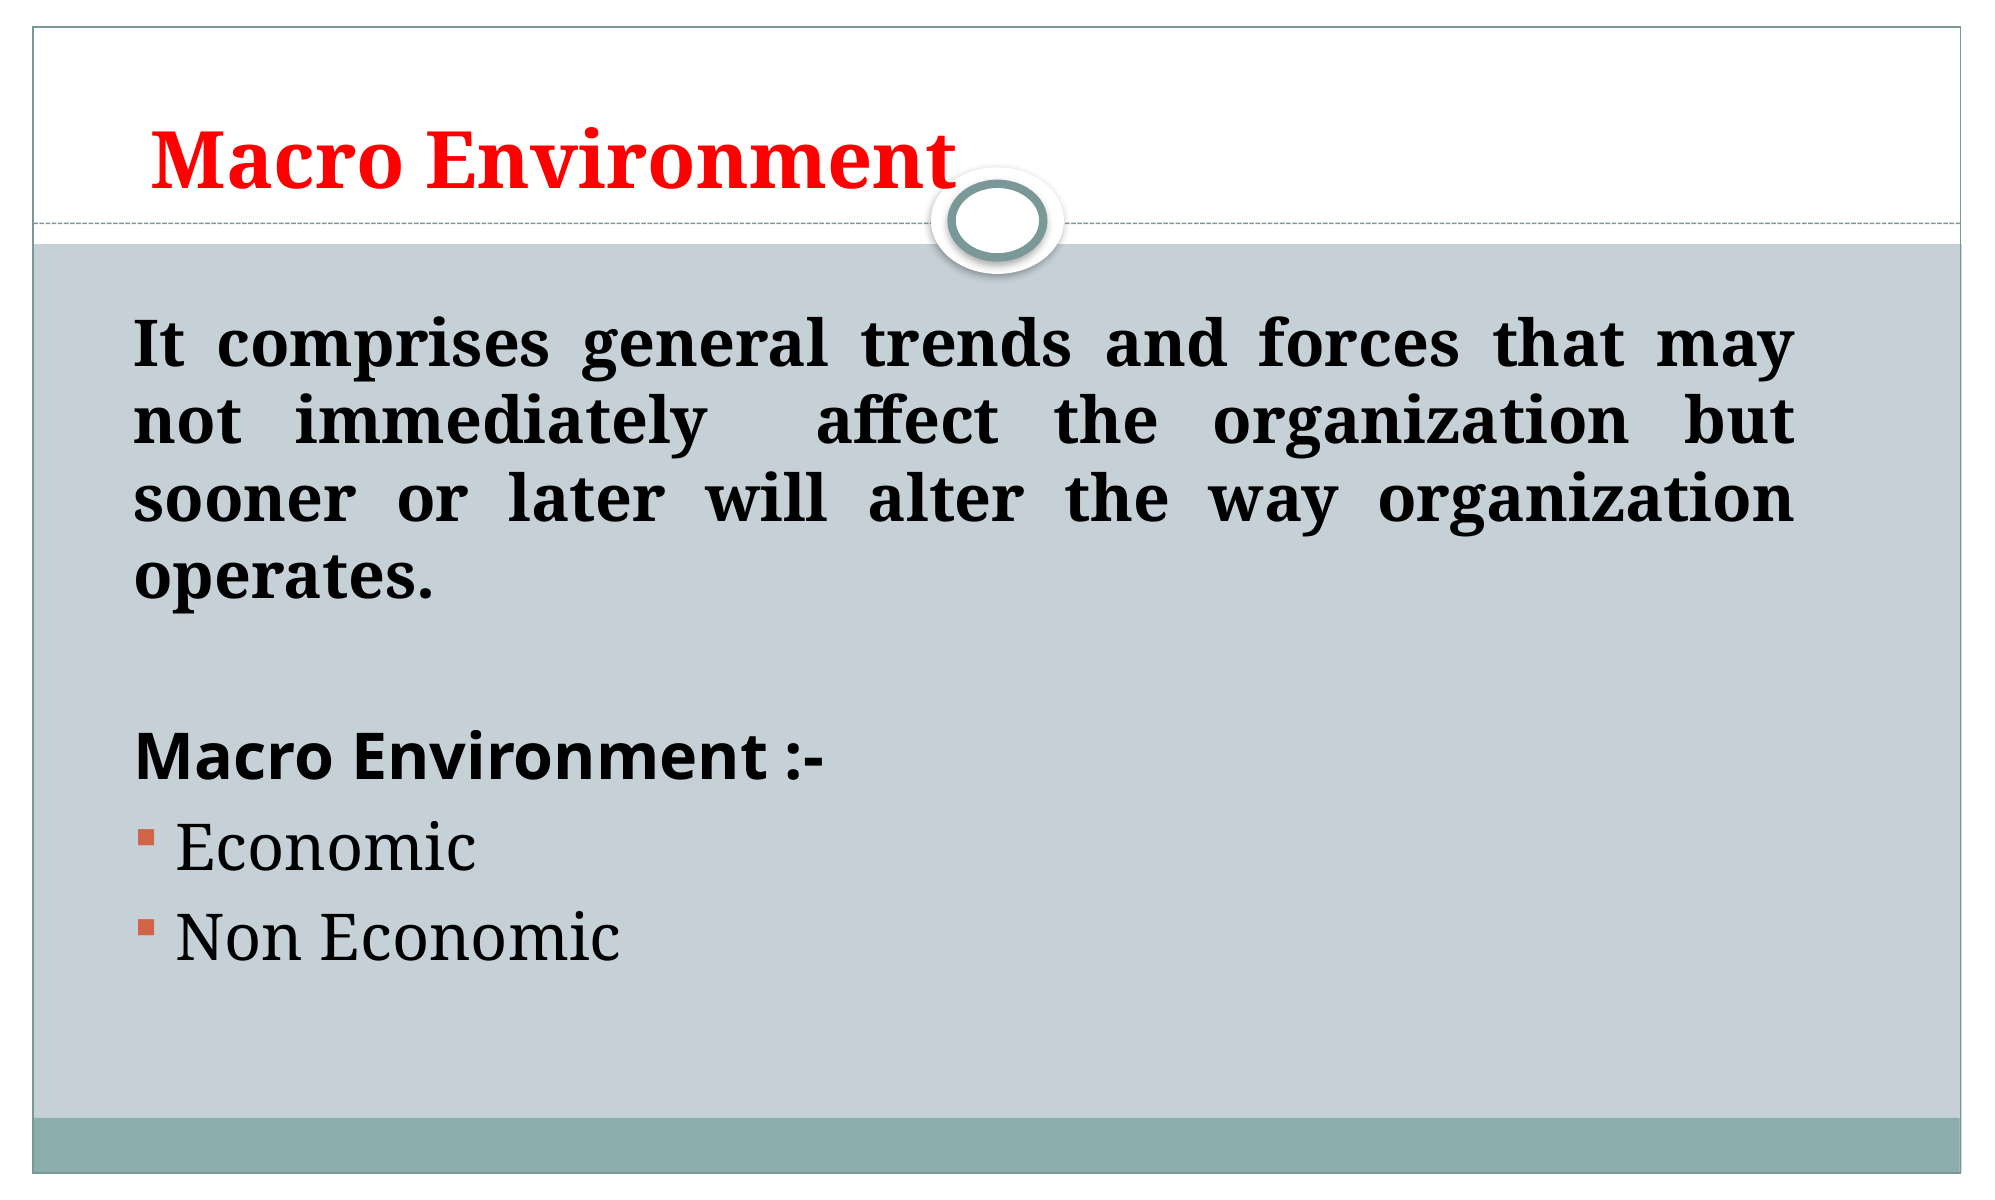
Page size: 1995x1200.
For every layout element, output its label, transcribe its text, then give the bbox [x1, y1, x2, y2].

title Macro Environment [133, 39, 1913, 214]
list It comprises general trends and forces that may not immediately affect the organization but sooner or later will alter the way organization operates. Macro Environment :- Economic Non Economic [116, 293, 1813, 1014]
